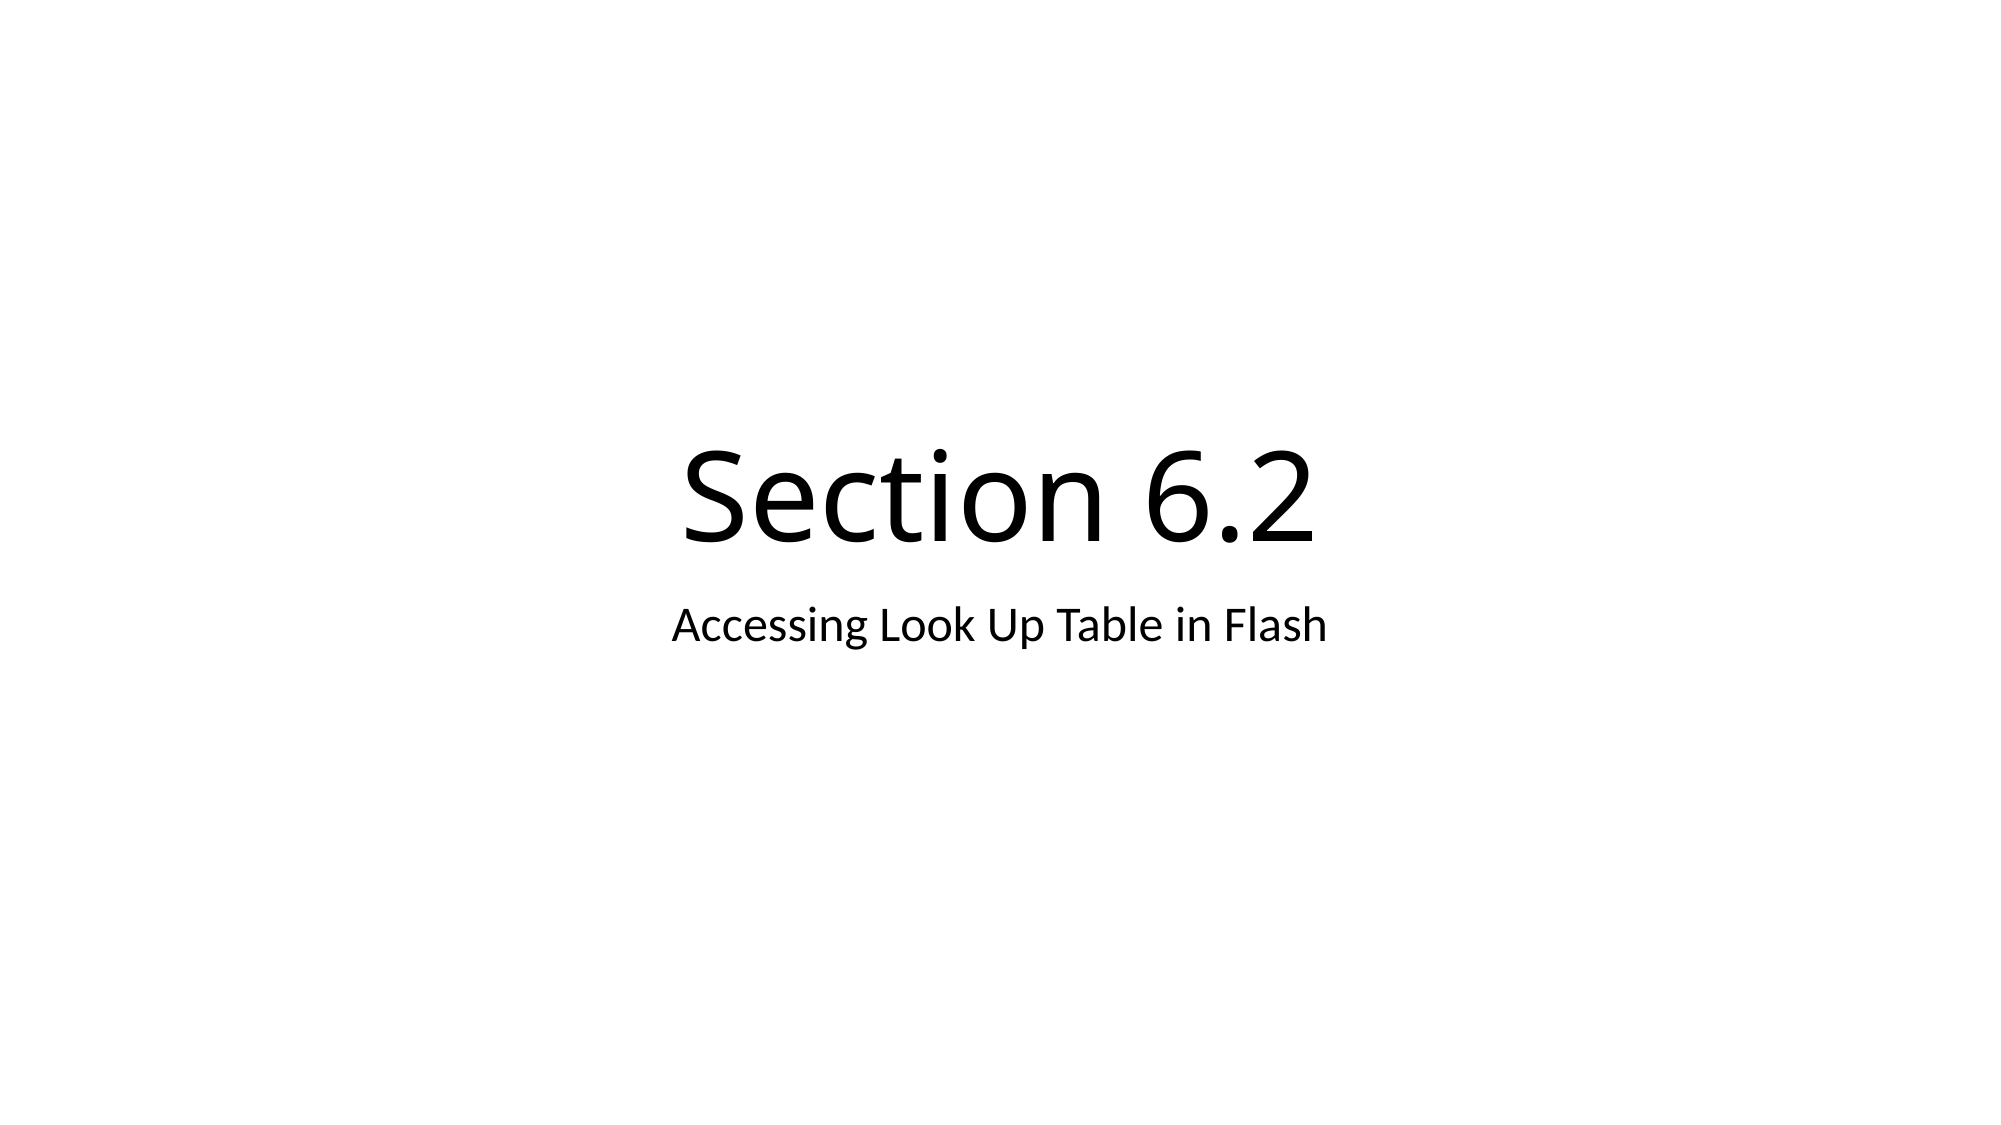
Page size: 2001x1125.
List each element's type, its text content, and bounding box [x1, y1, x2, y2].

title Section 6.2 [249, 184, 1750, 576]
subtitle Accessing Look Up Table in Flash [249, 590, 1750, 863]
